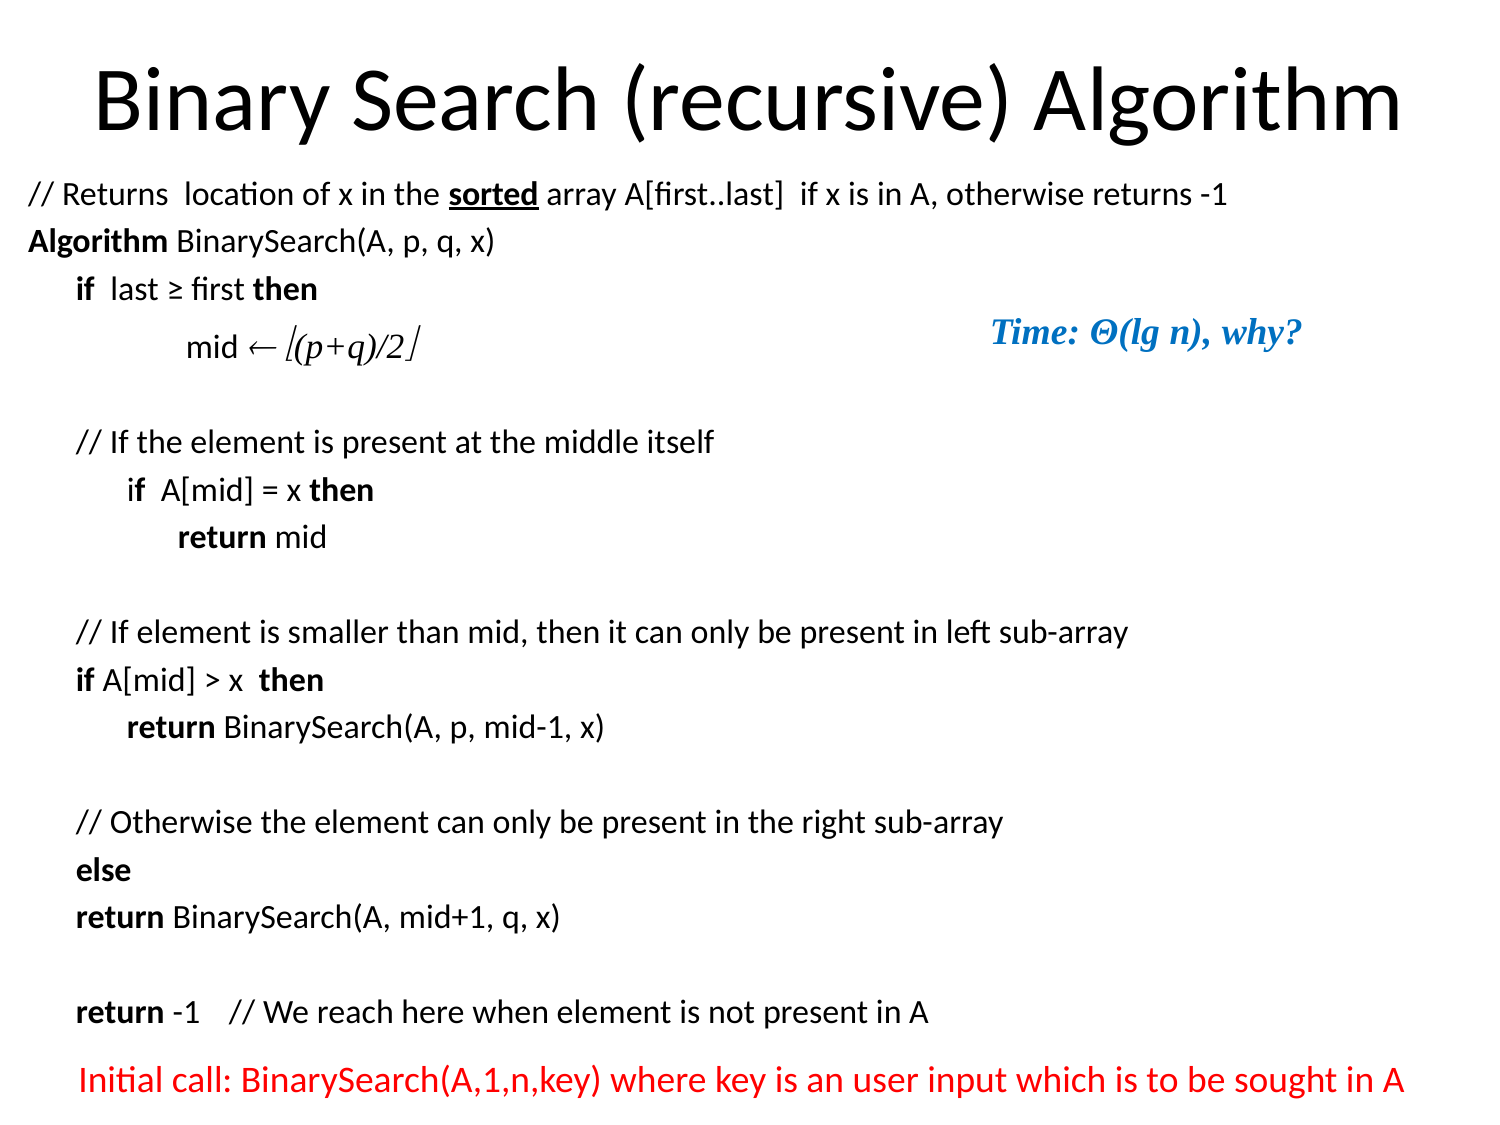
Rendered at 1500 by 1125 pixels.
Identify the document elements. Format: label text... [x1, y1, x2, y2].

text_box Initial call: BinarySearch(A,1,n,key) where key is an user input which is to be sought in A [63, 1048, 1422, 1108]
title Binary Search (recursive) Algorithm [75, 0, 1425, 163]
text_box Time: Θ(lg n), why? [975, 299, 1400, 360]
list // Returns location of x in the sorted array A[first..last] if x is in A, otherwise returns -1 Algorithm BinarySearch(A, p, q, x) if last ≥ first then mid  (p+q)/2 // If the element is present at the middle itself if A[mid] = x then return mid // If element is smaller than mid, then it can only be present in left sub-array if A[mid] > x then return BinarySearch(A, p, mid-1, x) // Otherwise the element can only be present in the right sub-array else return BinarySearch(A, mid+1, q, x) return -1 // We reach here when element is not present in A [13, 163, 1500, 1050]
